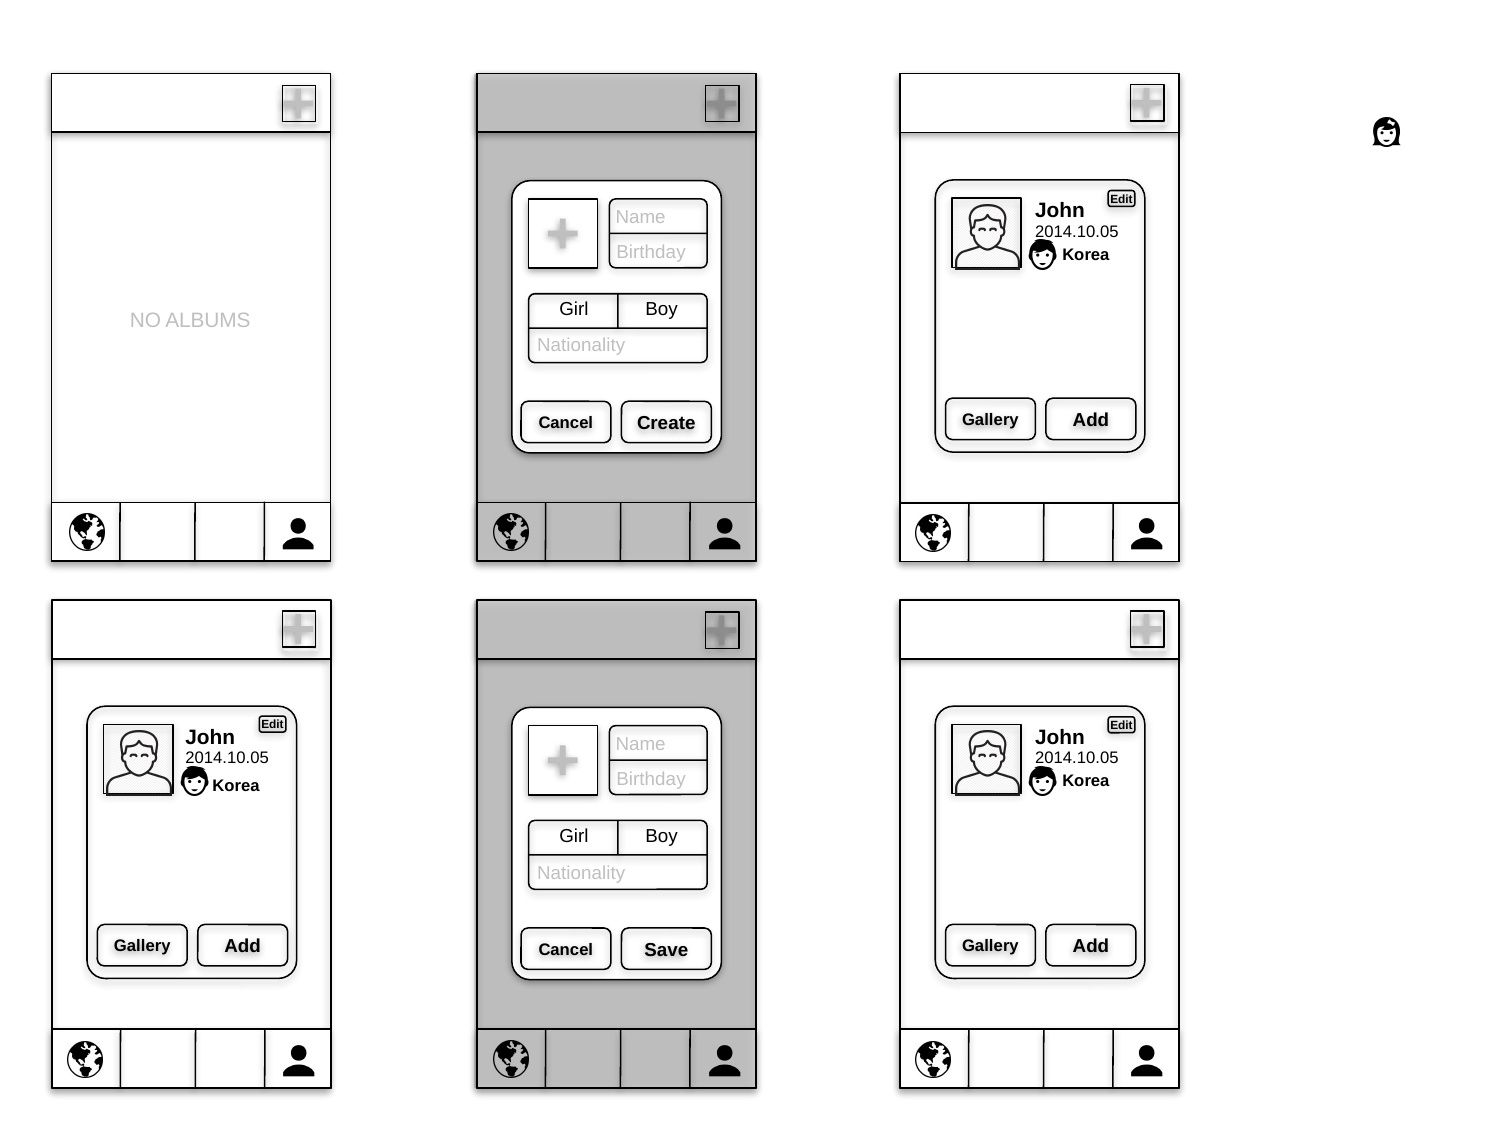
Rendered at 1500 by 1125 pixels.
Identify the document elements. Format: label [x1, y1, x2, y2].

text_box [474, 599, 757, 1089]
text_box [899, 599, 1180, 1089]
text_box [474, 72, 757, 562]
picture [1371, 117, 1402, 148]
text_box [282, 85, 316, 122]
picture [69, 513, 106, 551]
text_box [899, 73, 1180, 562]
text_box [51, 72, 331, 562]
text_box [51, 599, 332, 1089]
